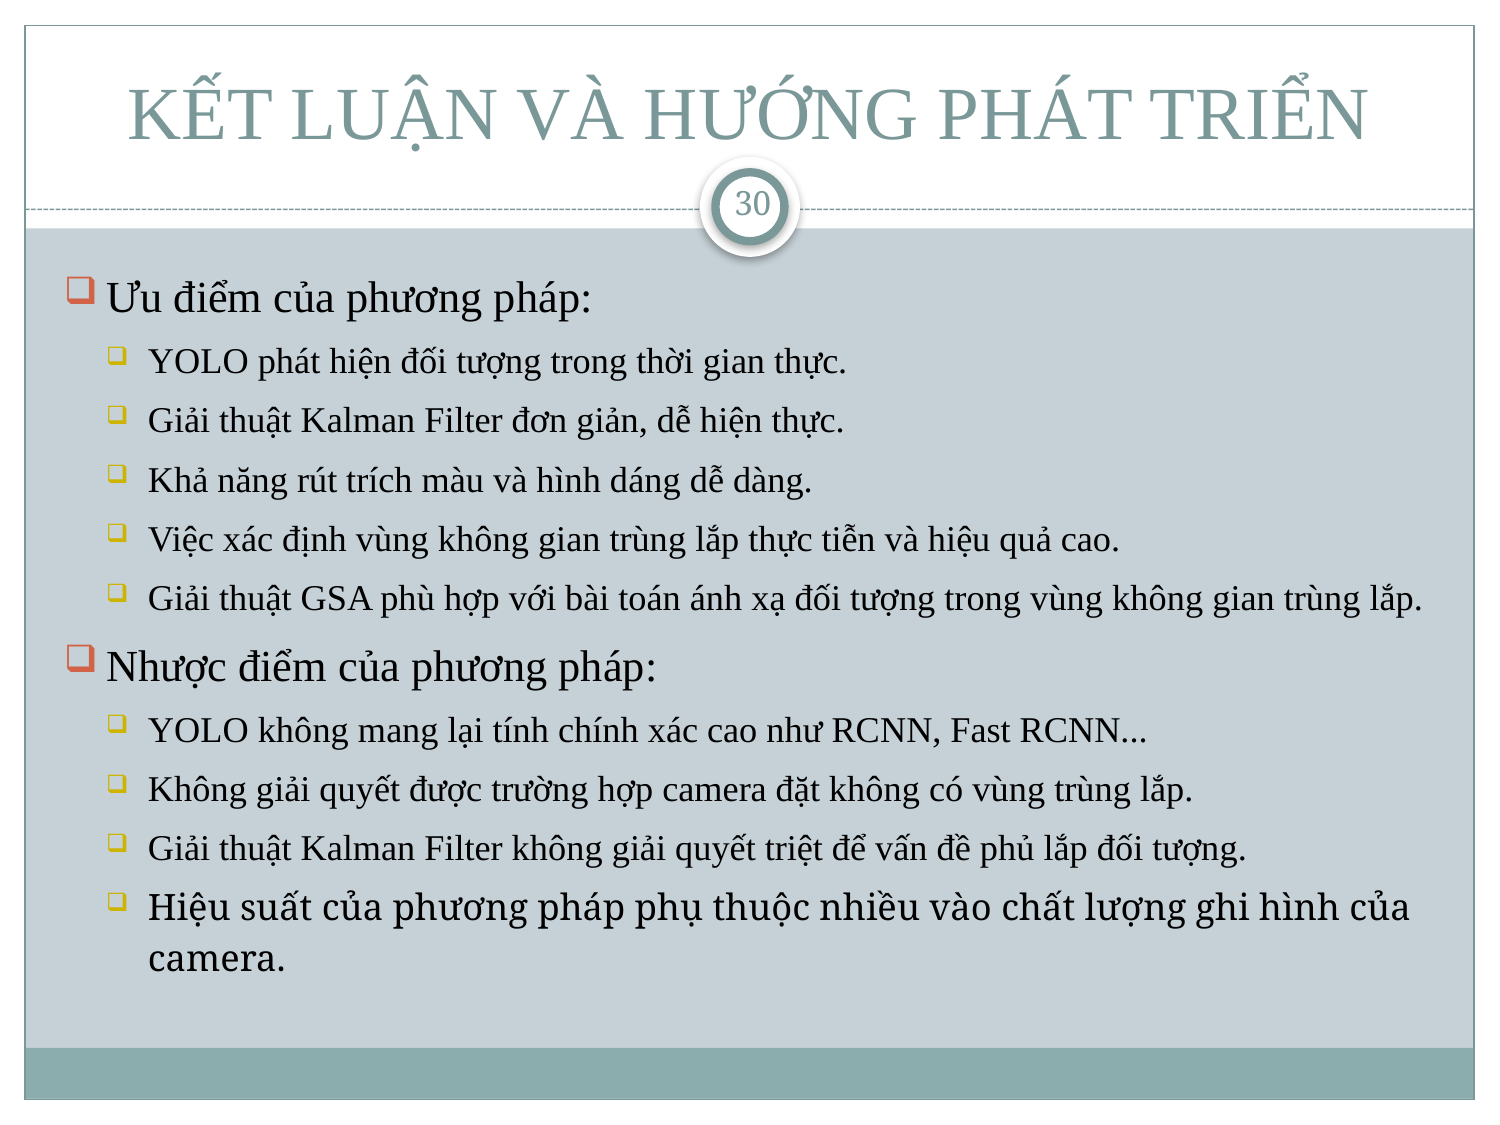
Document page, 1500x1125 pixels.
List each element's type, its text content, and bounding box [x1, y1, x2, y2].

title KẾT LUẬN VÀ HƯỚNG PHÁT TRIỂN [49, 37, 1450, 162]
slide_number 30 [715, 168, 791, 241]
list Ưu điểm của phương pháp: YOLO phát hiện đối tượng trong thời gian thực. Giải thuật Kalman Filter đơn giản, dễ hiện thực. Khả năng rút trích màu và hình dáng dễ dàng. Việc xác định vùng không gian trùng lắp thực tiễn và hiệu quả cao. Giải thuật GSA phù hợp với bài toán ánh xạ đối tượng trong vùng không gian trùng lắp. Nhược điểm của phương pháp: YOLO không mang lại tính chính xác cao như RCNN, Fast RCNN... Không giải quyết được trường hợp camera đặt không có vùng trùng lắp. Giải thuật Kalman Filter không giải quyết triệt để vấn đề phủ lắp đối tượng. Hiệu suất của phương pháp phụ thuộc nhiều vào chất lượng ghi hình của camera. [49, 250, 1445, 1001]
